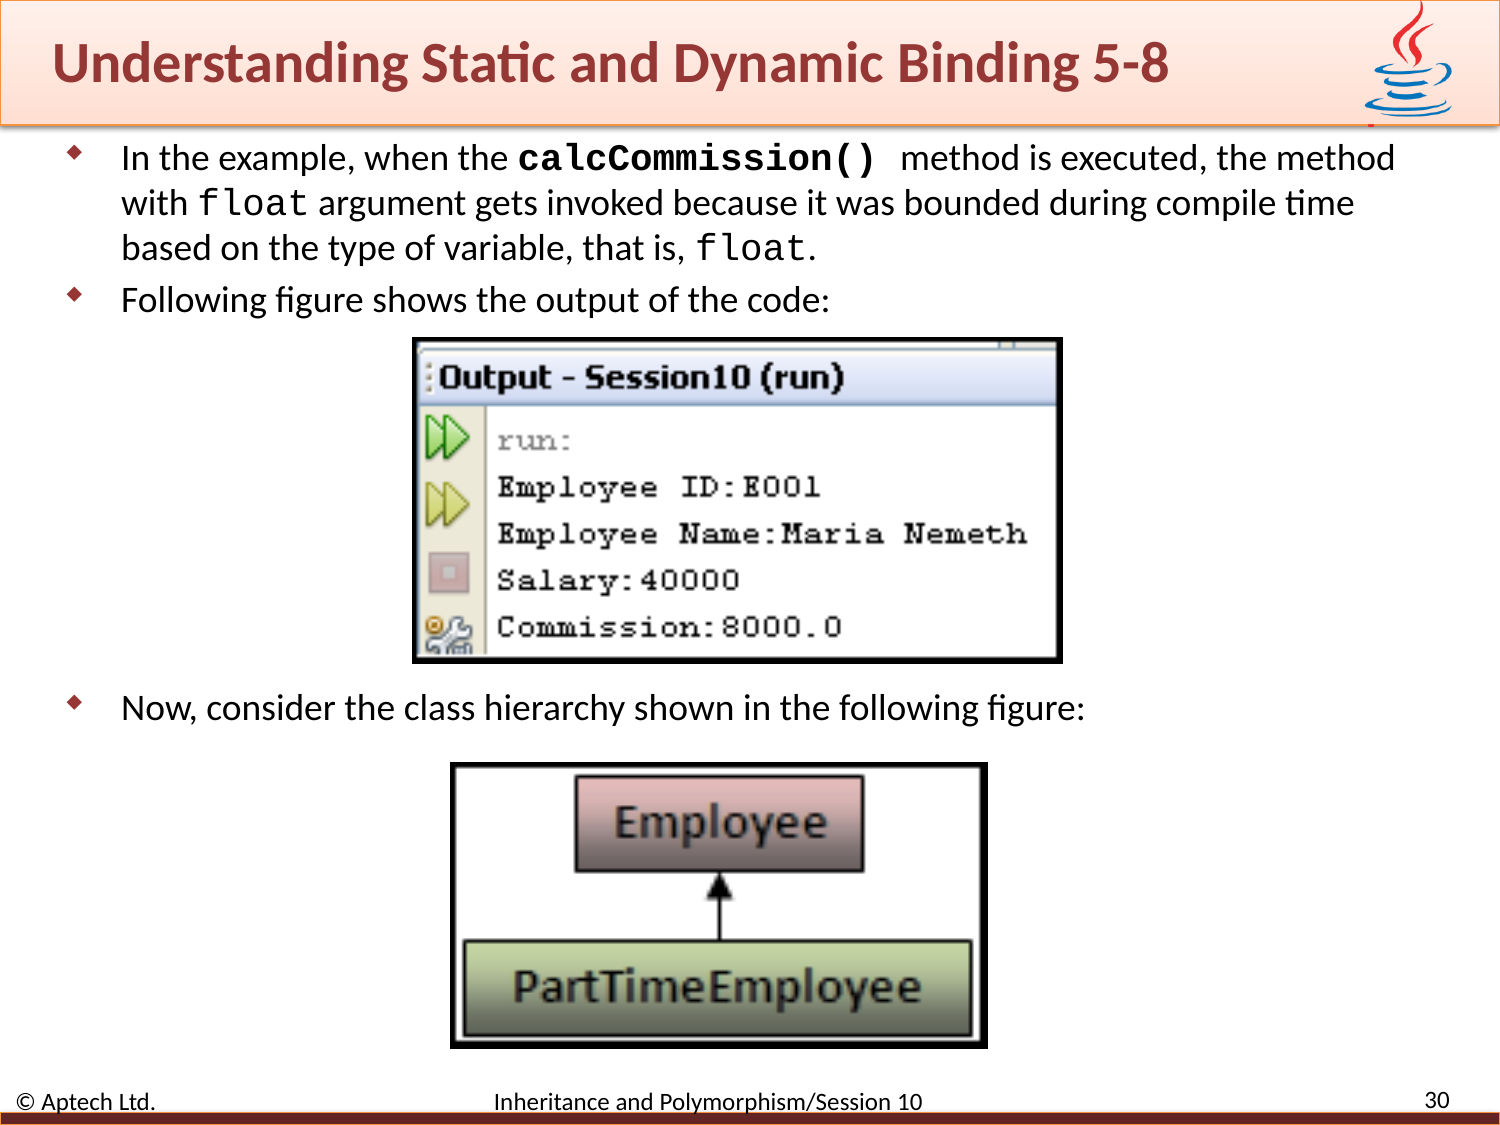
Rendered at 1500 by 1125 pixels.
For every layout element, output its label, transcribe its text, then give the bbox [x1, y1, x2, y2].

slide_number 30 [1337, 1084, 1465, 1113]
picture [412, 337, 1063, 665]
title Understanding Static and Dynamic Binding 5-8 [37, 24, 1288, 93]
text_box In the example, when the calcCommission() method is executed, the method with float argument gets invoked because it was bounded during compile time based on the type of variable, that is, float. Following figure shows the output of the code: [49, 125, 1463, 325]
picture [449, 762, 988, 1049]
picture [1362, 0, 1454, 125]
text_box Now, consider the class hierarchy shown in the following figure: [49, 674, 1463, 750]
footer © Aptech Ltd. Inheritance and Polymorphism/Session 10 [0, 1087, 1325, 1113]
